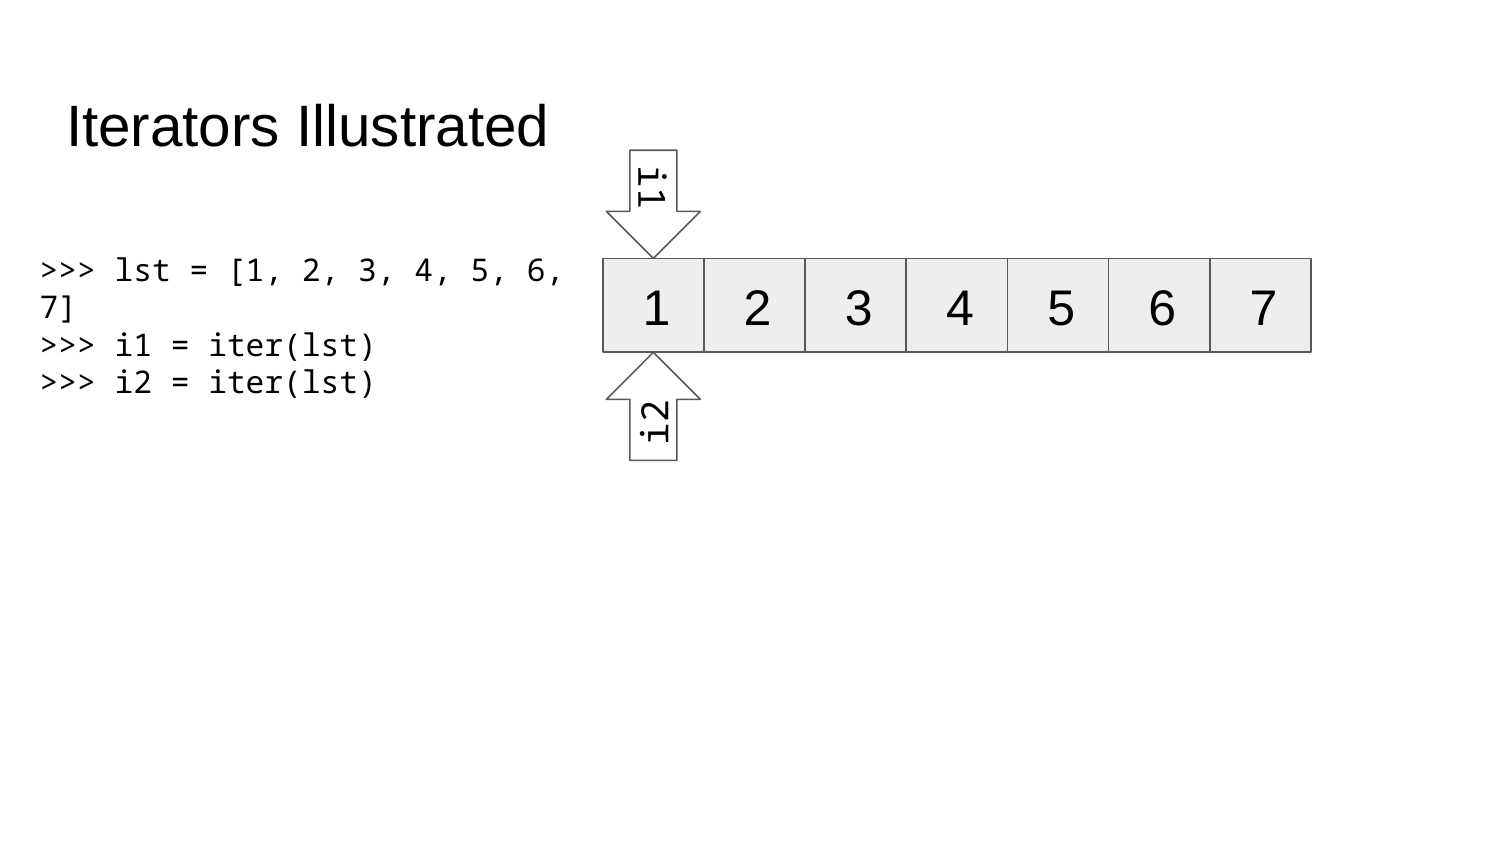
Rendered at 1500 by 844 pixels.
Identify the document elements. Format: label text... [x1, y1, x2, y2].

title Iterators Illustrated [51, 72, 1449, 167]
text_box i2 [606, 352, 701, 461]
text_box 4 [906, 258, 1007, 353]
text_box 7 [1209, 258, 1311, 353]
text_box 3 [805, 258, 906, 353]
text_box >>> lst = [1, 2, 3, 4, 5, 6, 7] >>> i1 = iter(lst) >>> i2 = iter(lst) [24, 234, 603, 816]
text_box 1 [603, 258, 703, 353]
text_box 5 [1007, 258, 1108, 353]
text_box 6 [1108, 258, 1209, 353]
text_box i1 [606, 150, 701, 259]
text_box 2 [703, 258, 805, 353]
